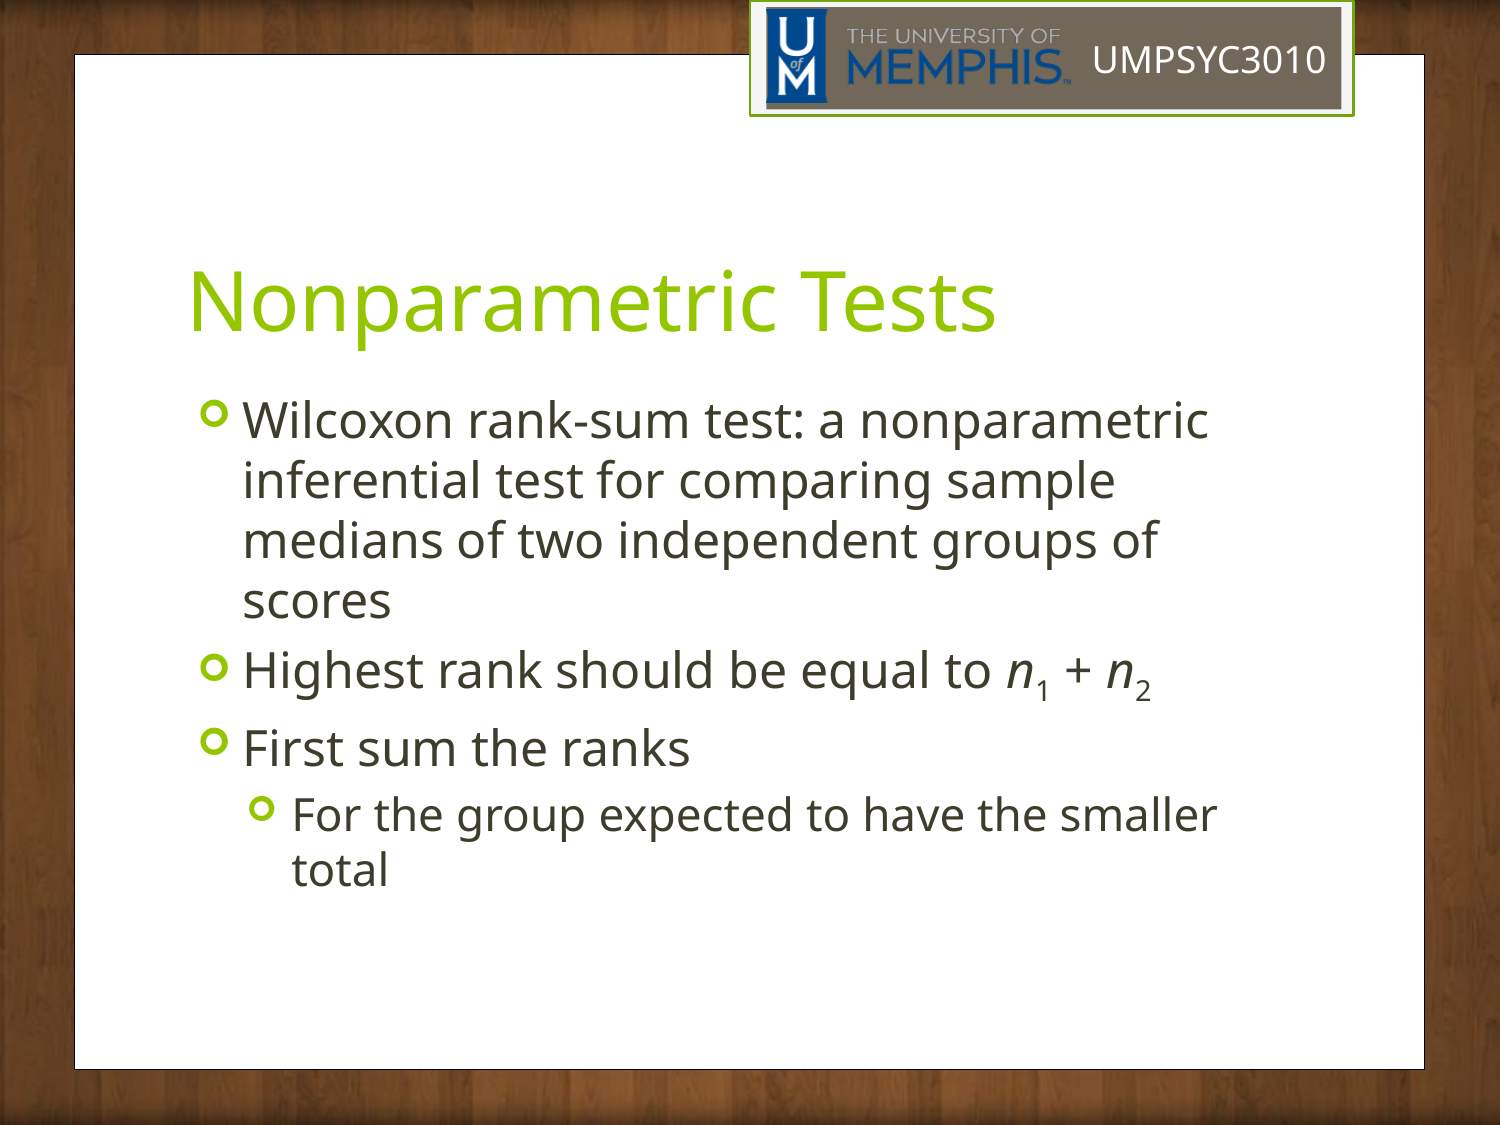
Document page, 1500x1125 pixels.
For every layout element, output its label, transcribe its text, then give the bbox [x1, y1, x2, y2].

picture [0, 0, 1500, 1125]
list Wilcoxon rank-sum test: a nonparametric inferential test for comparing sample medians of two independent groups of scores Highest rank should be equal to n1 + n2 First sum the ranks For the group expected to have the smaller total [171, 381, 1283, 957]
picture [766, 9, 1071, 103]
title Nonparametric Tests [171, 168, 1324, 357]
